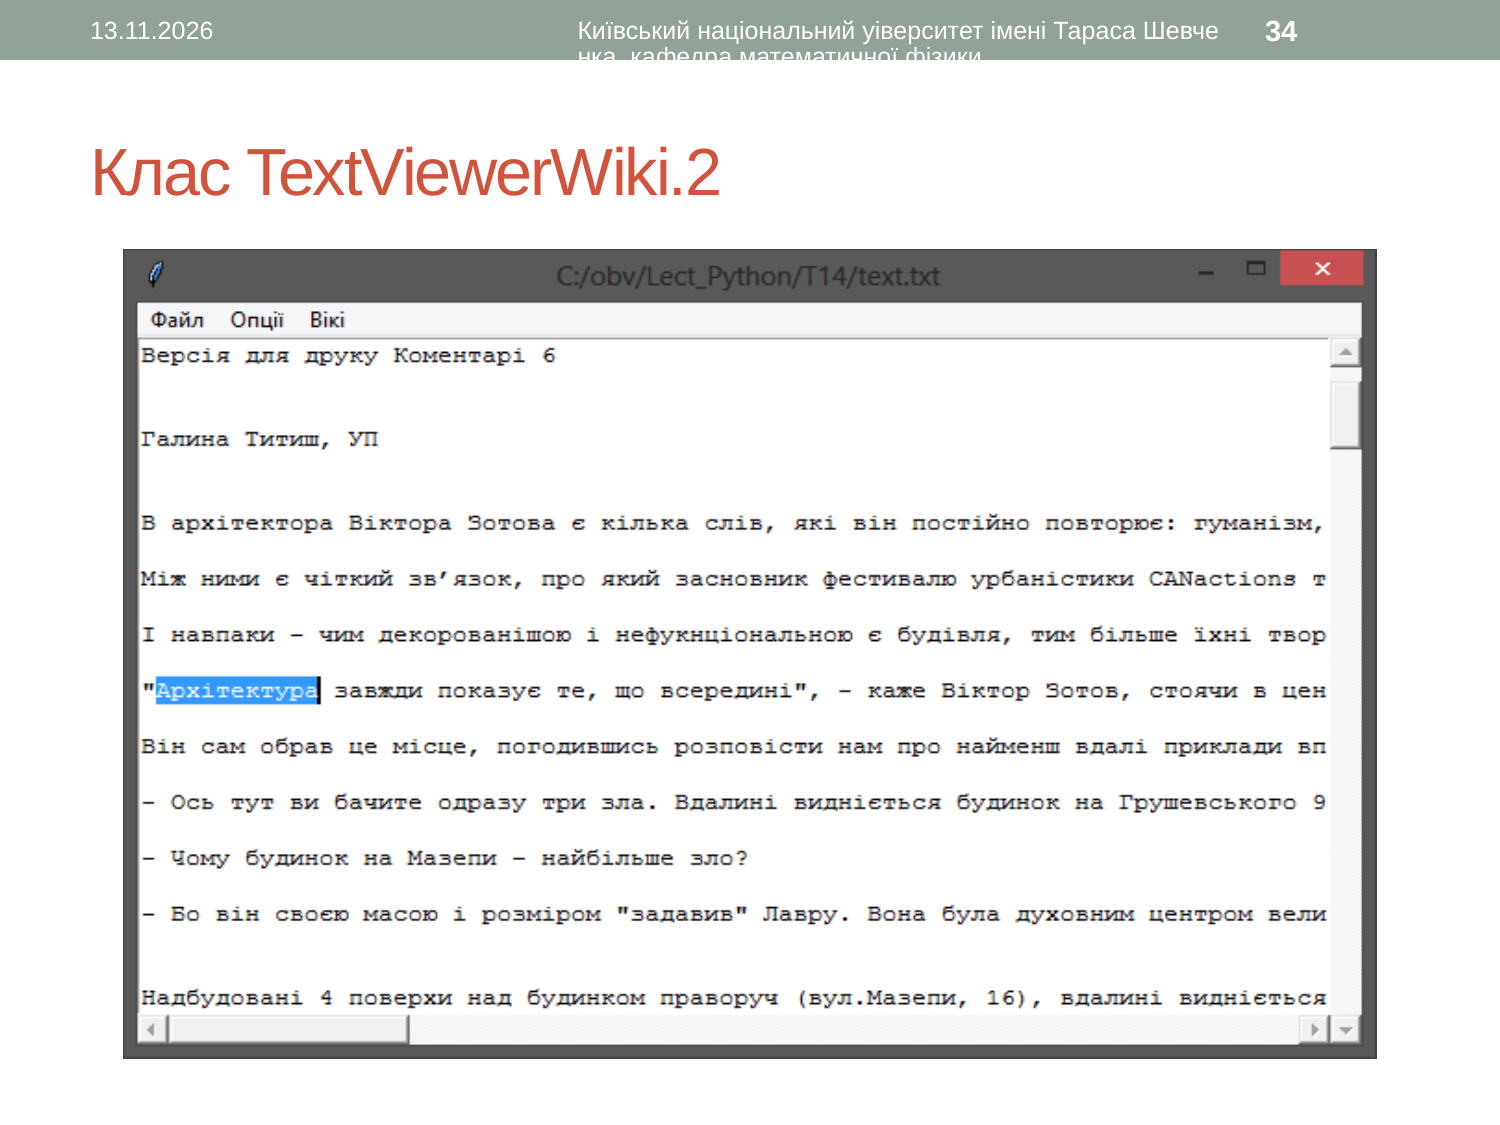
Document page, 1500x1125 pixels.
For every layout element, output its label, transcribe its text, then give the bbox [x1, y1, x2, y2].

footer Київський національний уіверситет імені Тараса Шевченка, кафедра математичної фізики [562, 3, 1238, 57]
slide_number 34 [1250, 3, 1425, 57]
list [122, 249, 1378, 1059]
title Клас TextViewerWiki.2 [75, 87, 1425, 250]
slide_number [75, 3, 550, 57]
